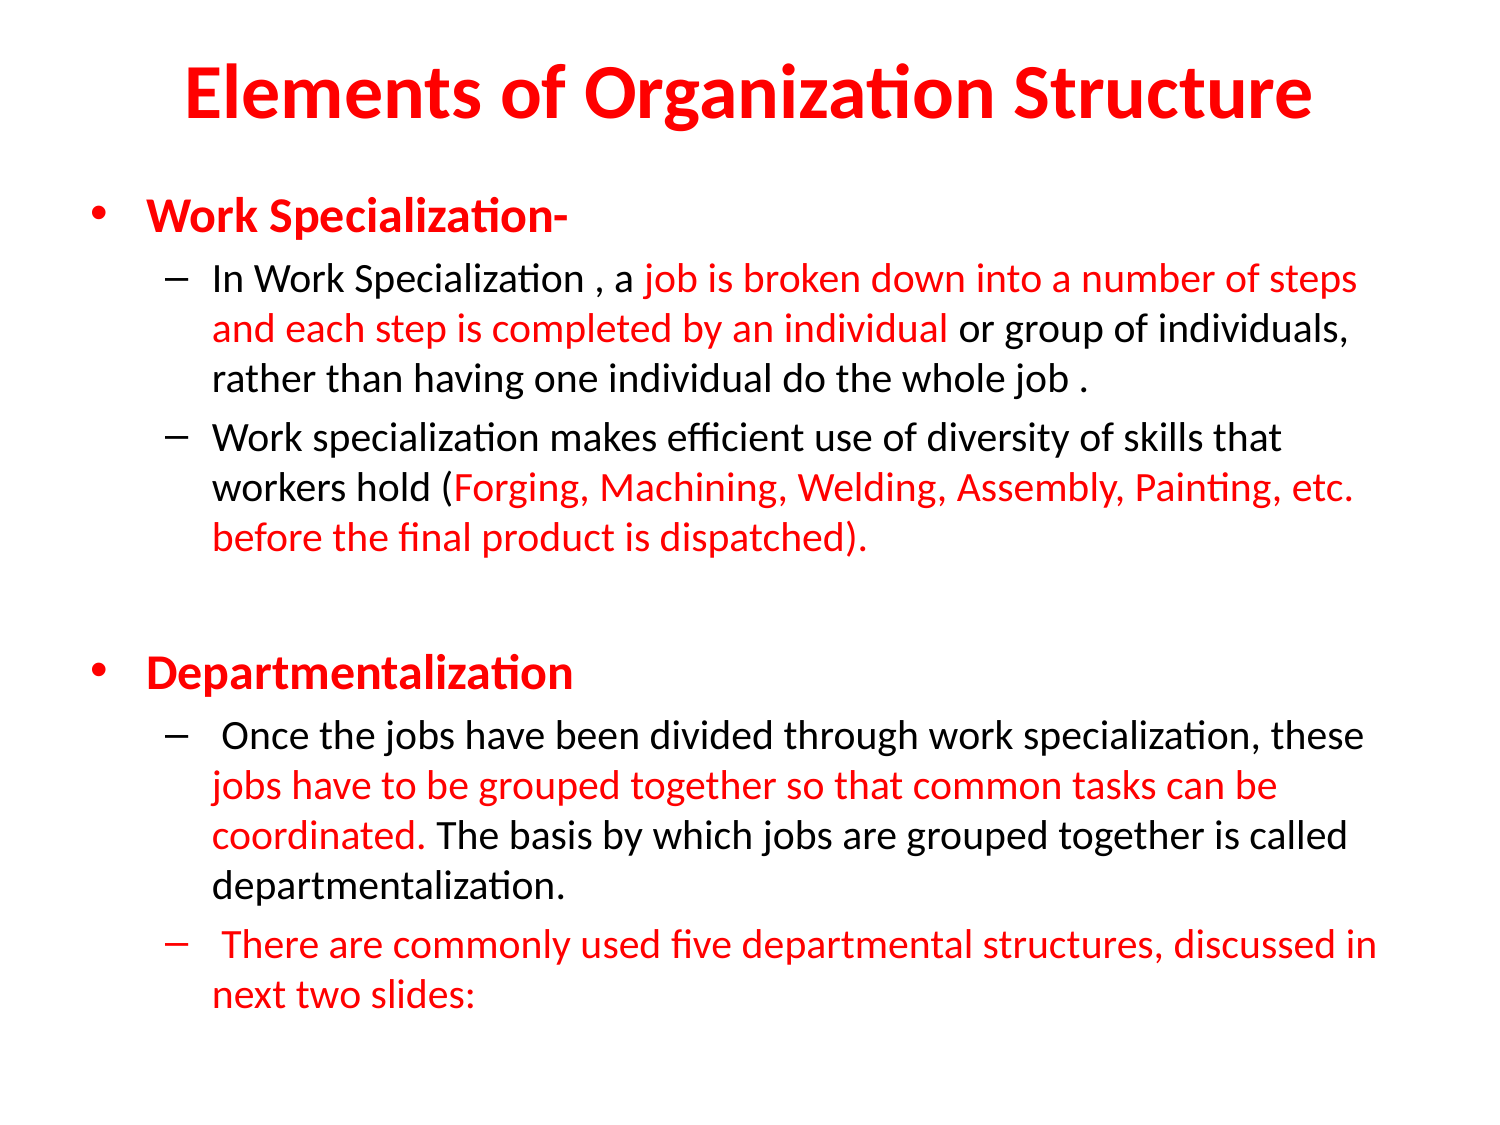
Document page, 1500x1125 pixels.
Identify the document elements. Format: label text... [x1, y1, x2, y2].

title Elements of Organization Structure [75, 0, 1425, 174]
list Work Specialization- In Work Specialization , a job is broken down into a number of steps and each step is completed by an individual or group of individuals, rather than having one individual do the whole job . Work specialization makes efficient use of diversity of skills that workers hold (Forging, Machining, Welding, Assembly, Painting, etc. before the final product is dispatched). Departmentalization Once the jobs have been divided through work specialization, these jobs have to be grouped together so that common tasks can be coordinated. The basis by which jobs are grouped together is called departmentalization. There are commonly used five departmental structures, discussed in next two slides: [75, 174, 1425, 1100]
